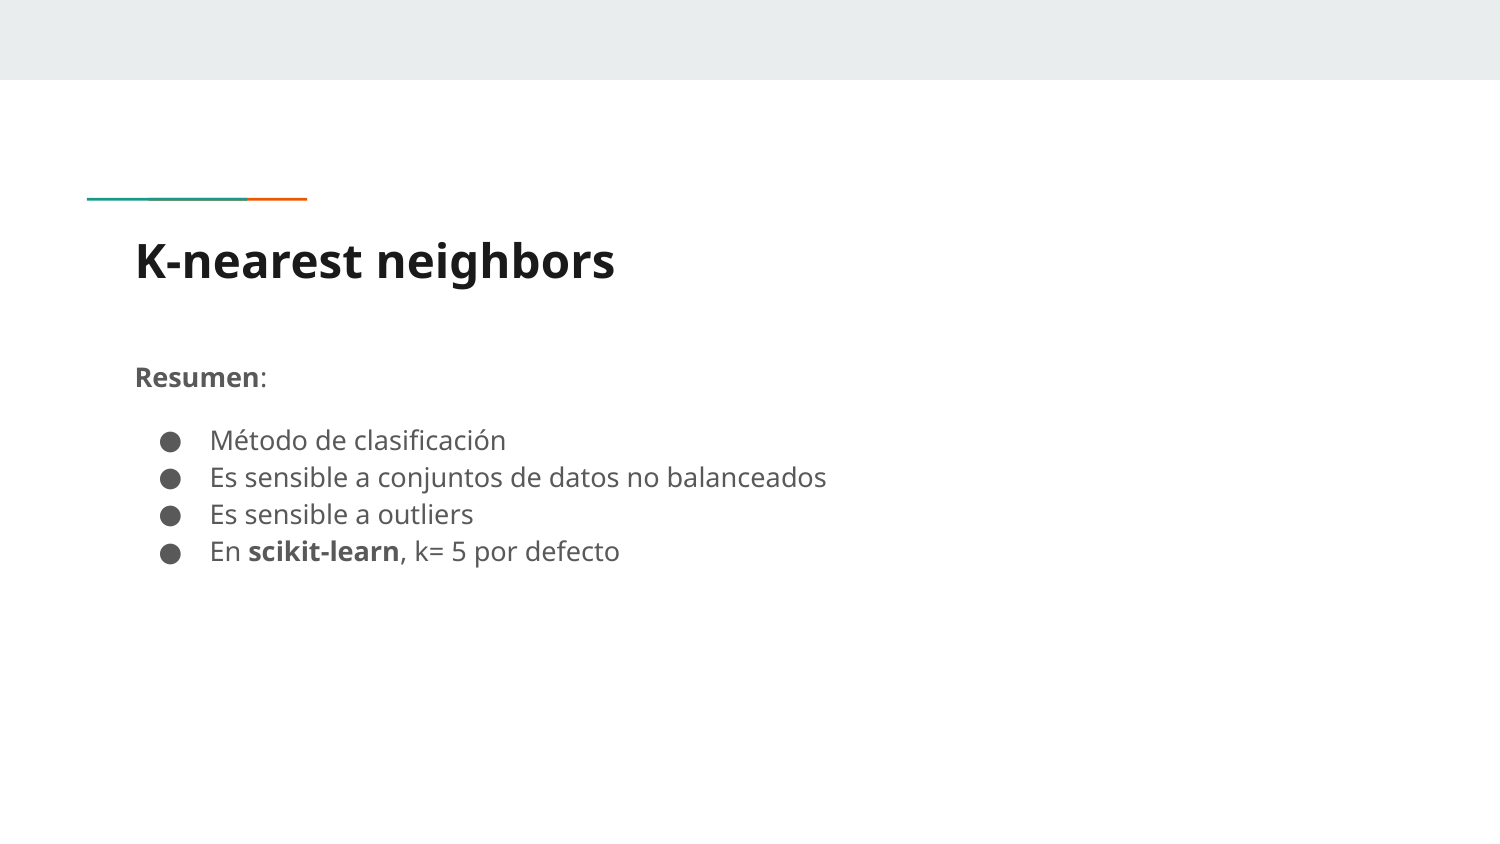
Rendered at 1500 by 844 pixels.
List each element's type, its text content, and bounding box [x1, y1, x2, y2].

list Resumen: Método de clasificación Es sensible a conjuntos de datos no balanceados Es sensible a outliers En scikit-learn, k= 5 por defecto [119, 341, 1381, 712]
title K-nearest neighbors [119, 216, 1381, 305]
